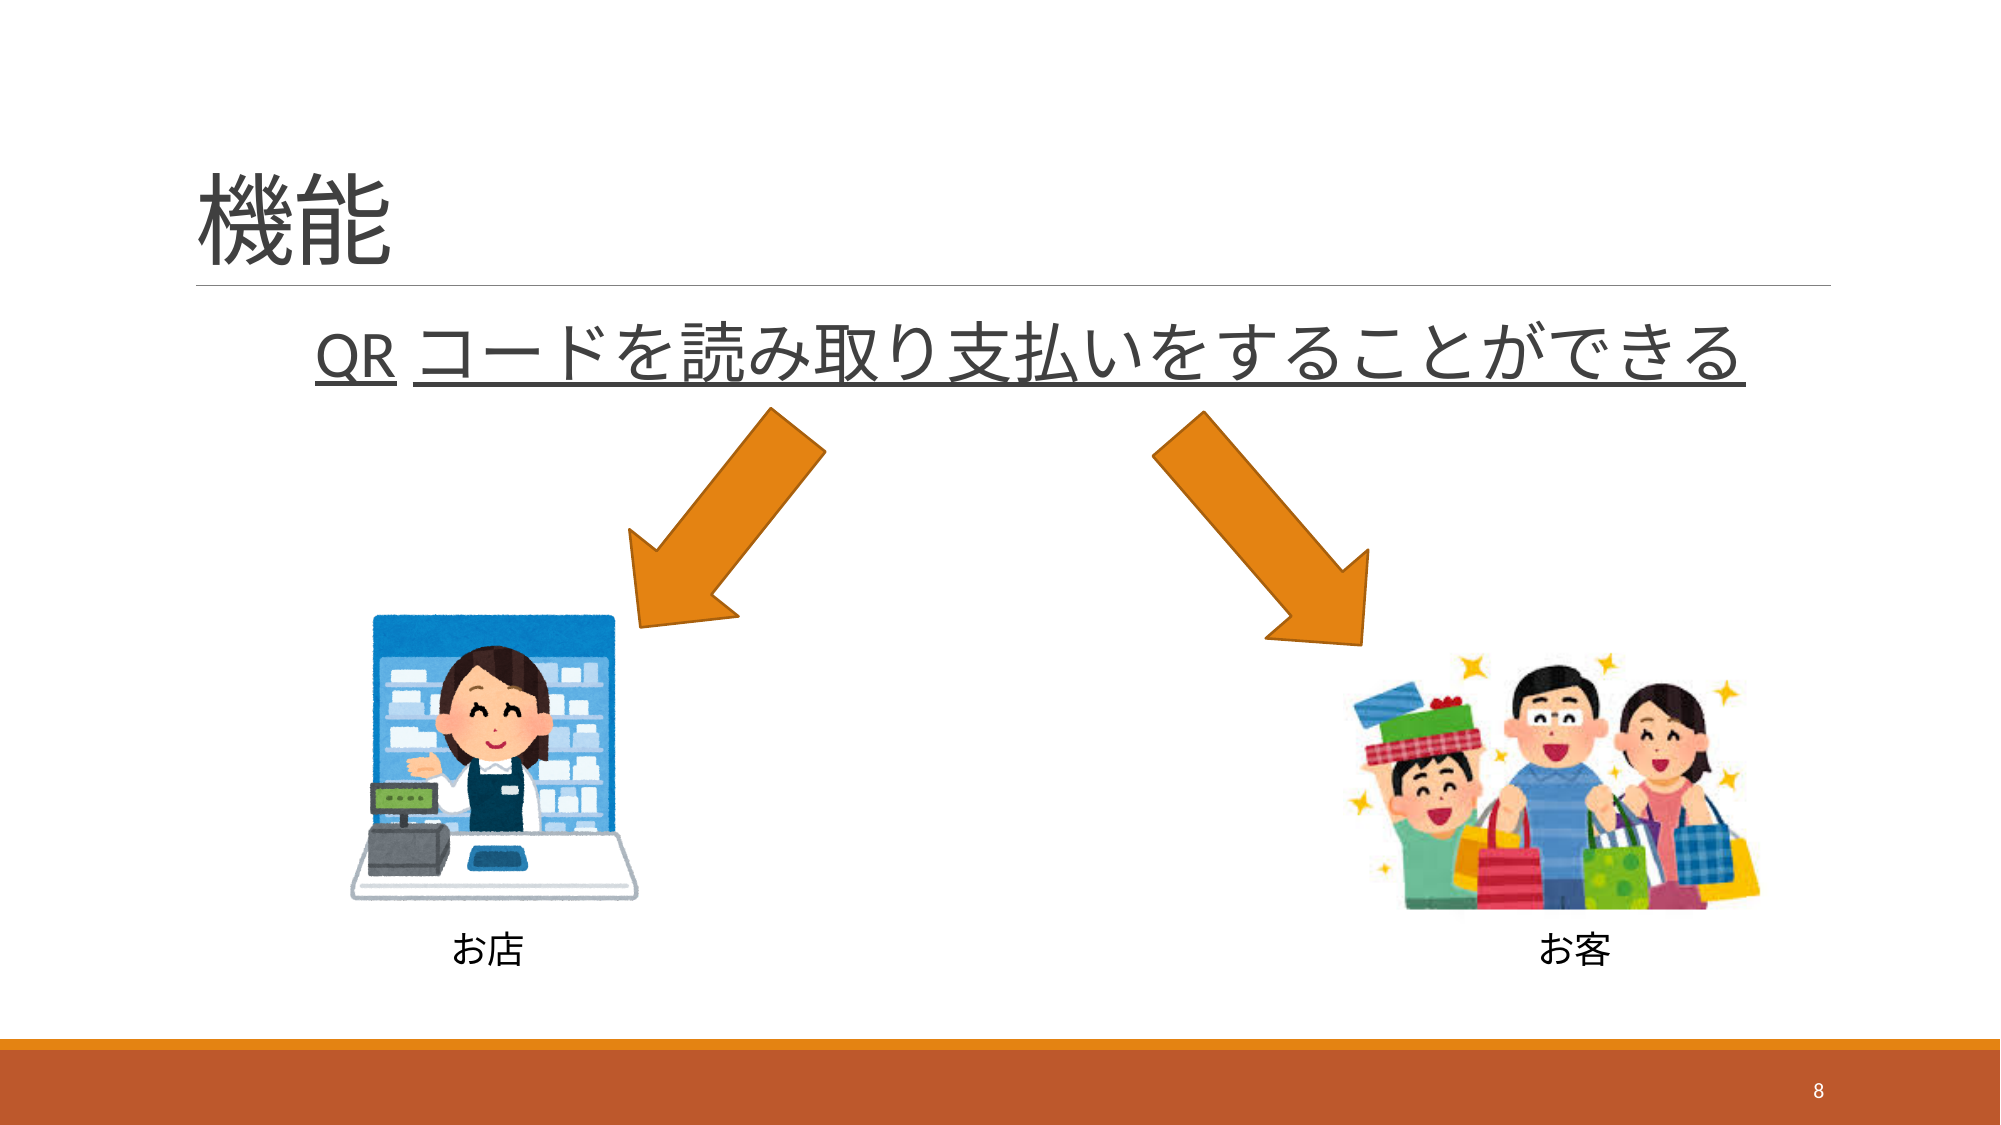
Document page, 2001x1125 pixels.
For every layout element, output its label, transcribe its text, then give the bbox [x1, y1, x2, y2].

title 機能 [180, 47, 1830, 285]
picture [1342, 613, 1772, 947]
picture [342, 606, 647, 912]
text_box [1151, 410, 1370, 645]
text_box [628, 407, 827, 627]
slide_number 8 [1624, 1059, 1840, 1120]
list QRコードを読み取り支払いをすることができる [315, 311, 1830, 582]
text_box お客 [1522, 955, 1772, 979]
text_box お店 [435, 918, 685, 979]
